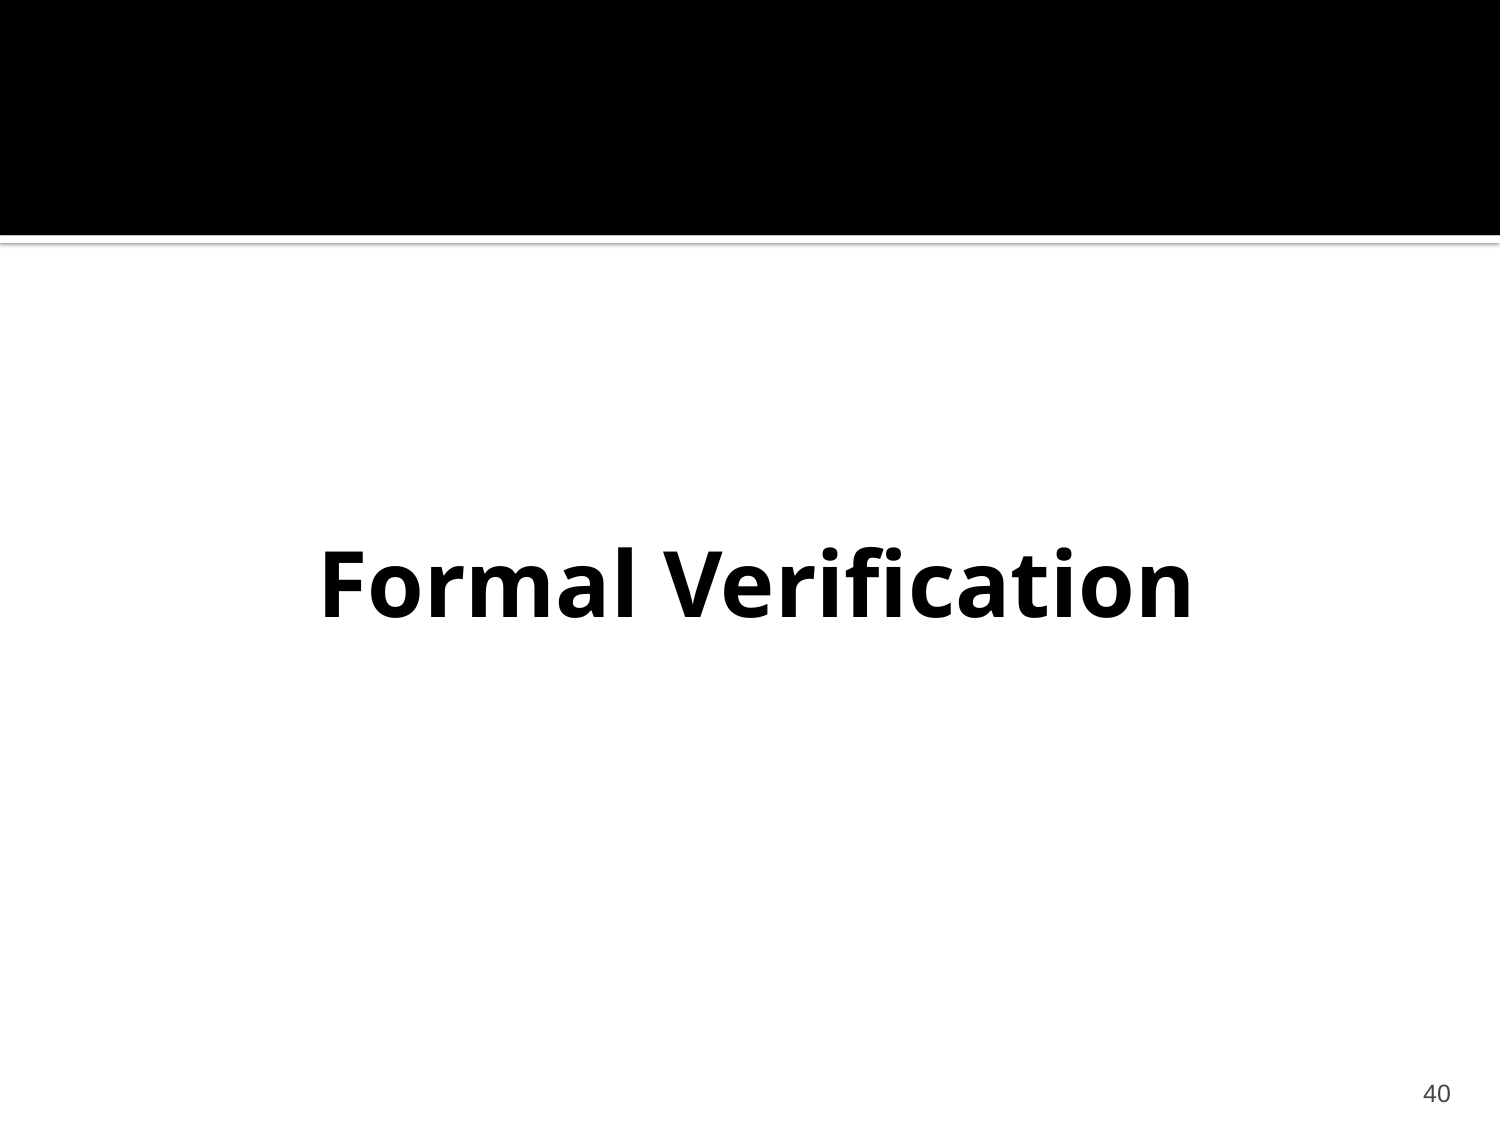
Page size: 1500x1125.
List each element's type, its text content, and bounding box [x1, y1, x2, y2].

slide_number 40 [1345, 1062, 1467, 1108]
list Formal Verification [74, 290, 1426, 1051]
